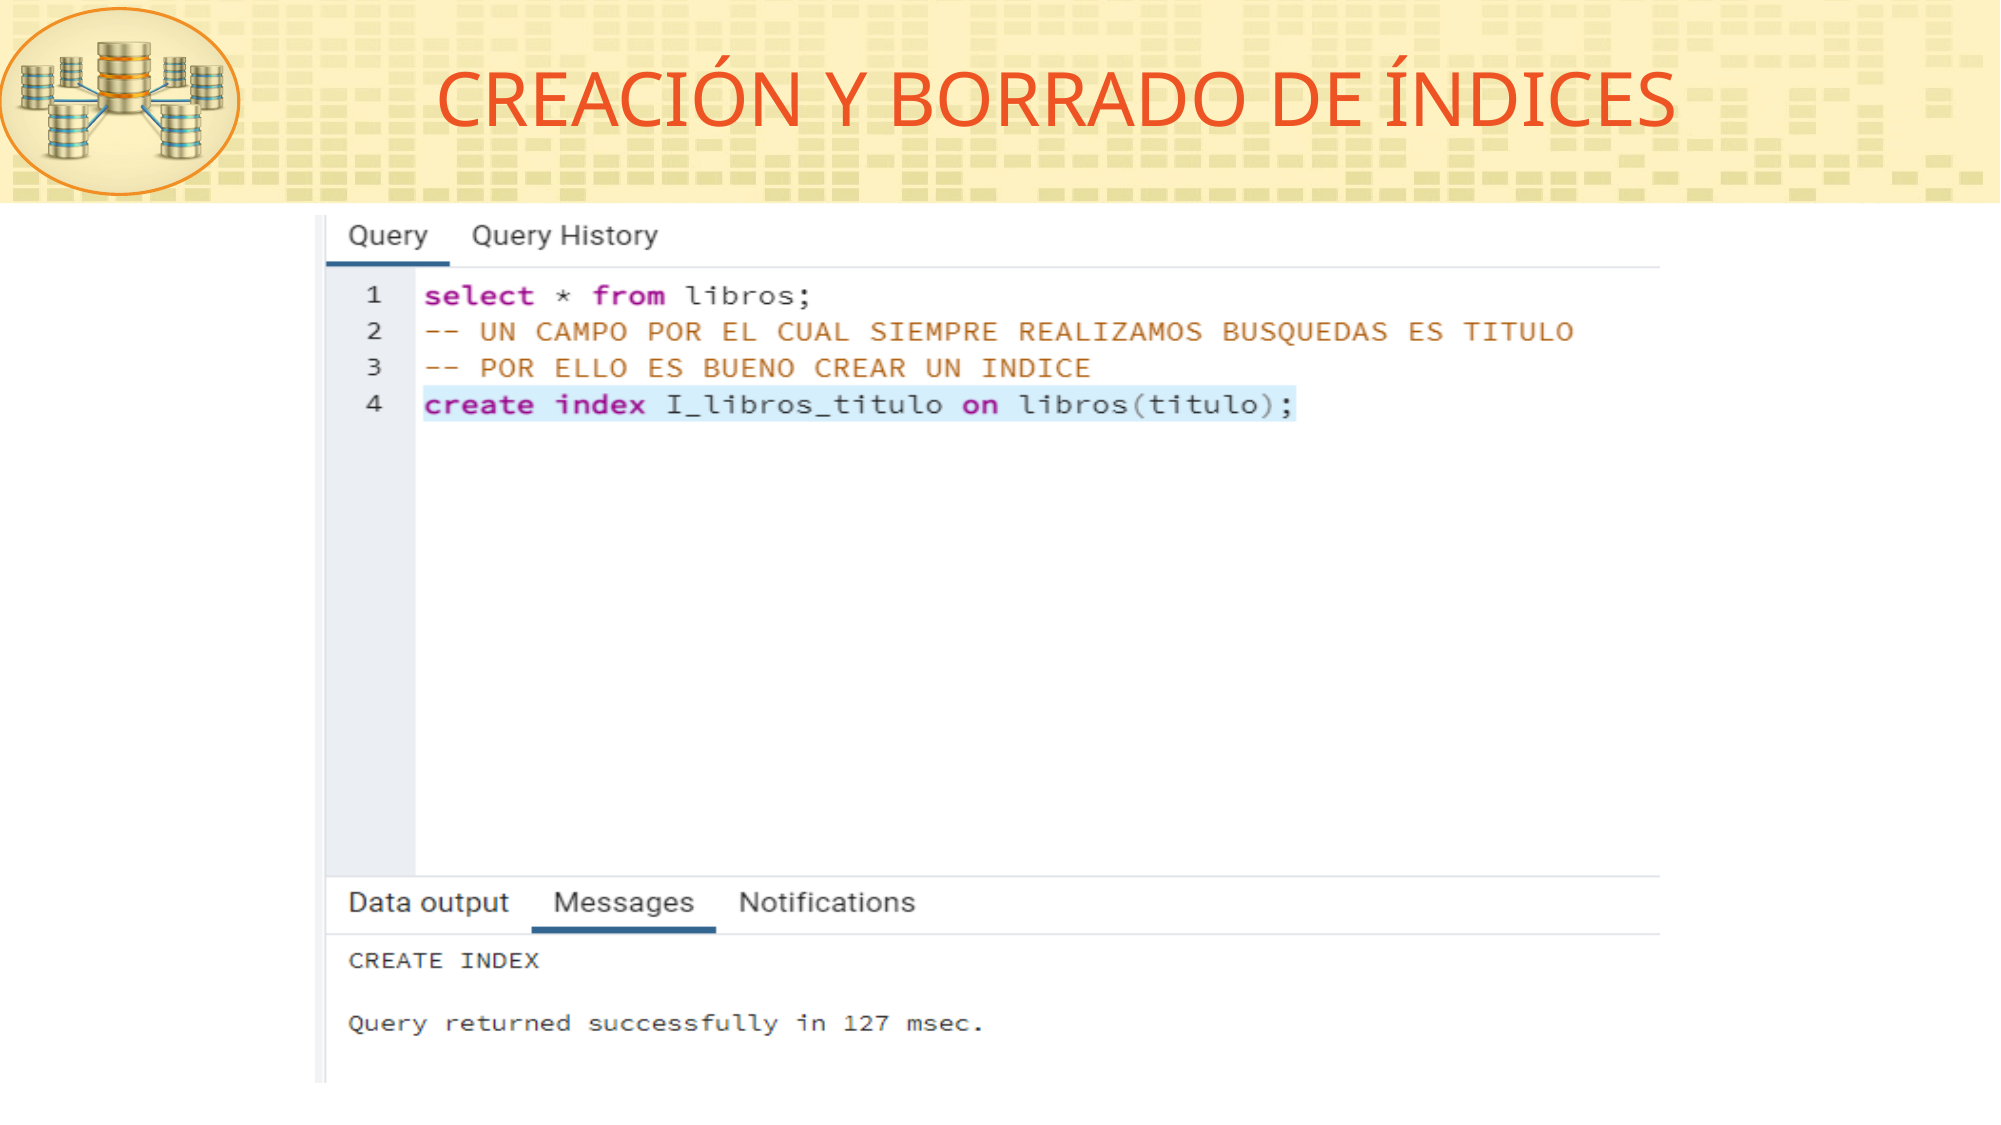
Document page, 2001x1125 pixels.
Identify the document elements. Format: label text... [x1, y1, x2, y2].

picture [314, 215, 1660, 1083]
text_box CREACIÓN Y BORRADO DE ÍNDICES [235, 43, 1878, 149]
